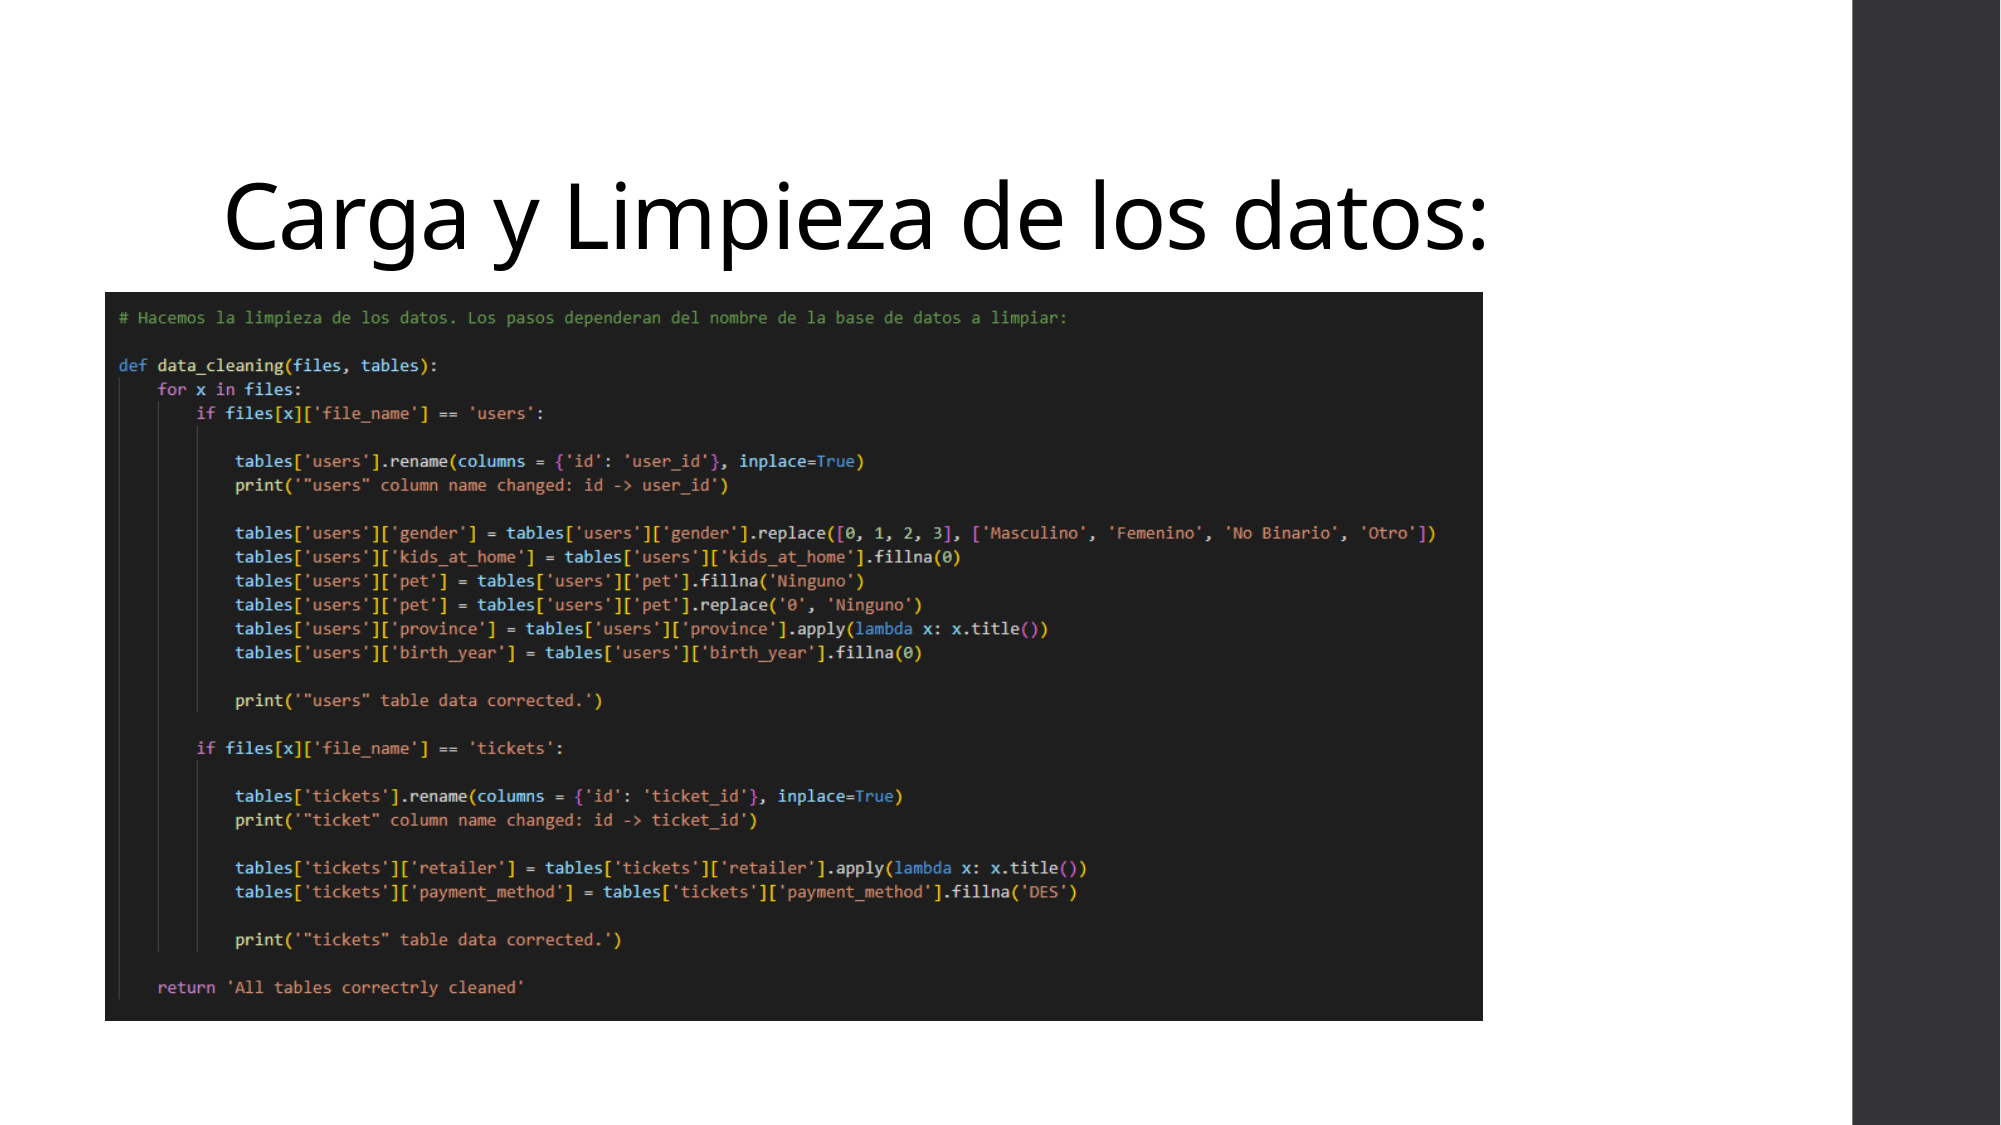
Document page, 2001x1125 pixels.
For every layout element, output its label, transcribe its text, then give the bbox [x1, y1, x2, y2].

title Carga y Limpieza de los datos: [206, 60, 1797, 278]
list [105, 292, 1483, 1021]
